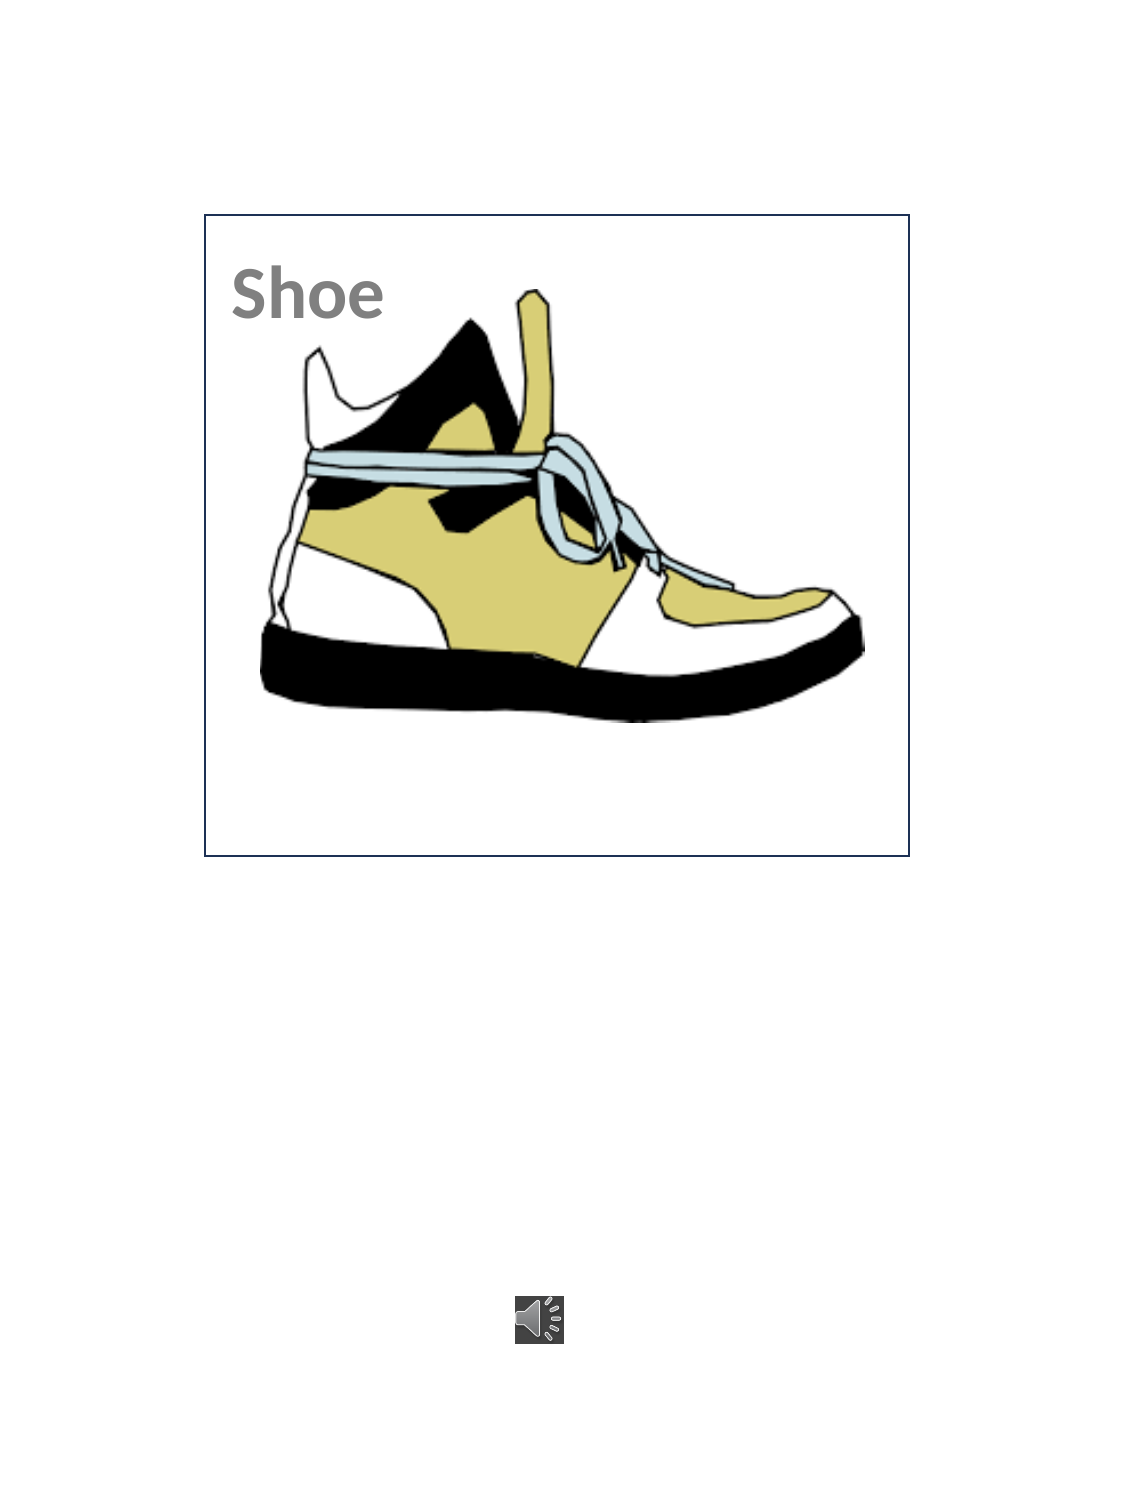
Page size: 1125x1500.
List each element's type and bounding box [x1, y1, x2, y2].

picture [260, 288, 865, 723]
text_box [204, 214, 910, 857]
picture [514, 1295, 565, 1346]
